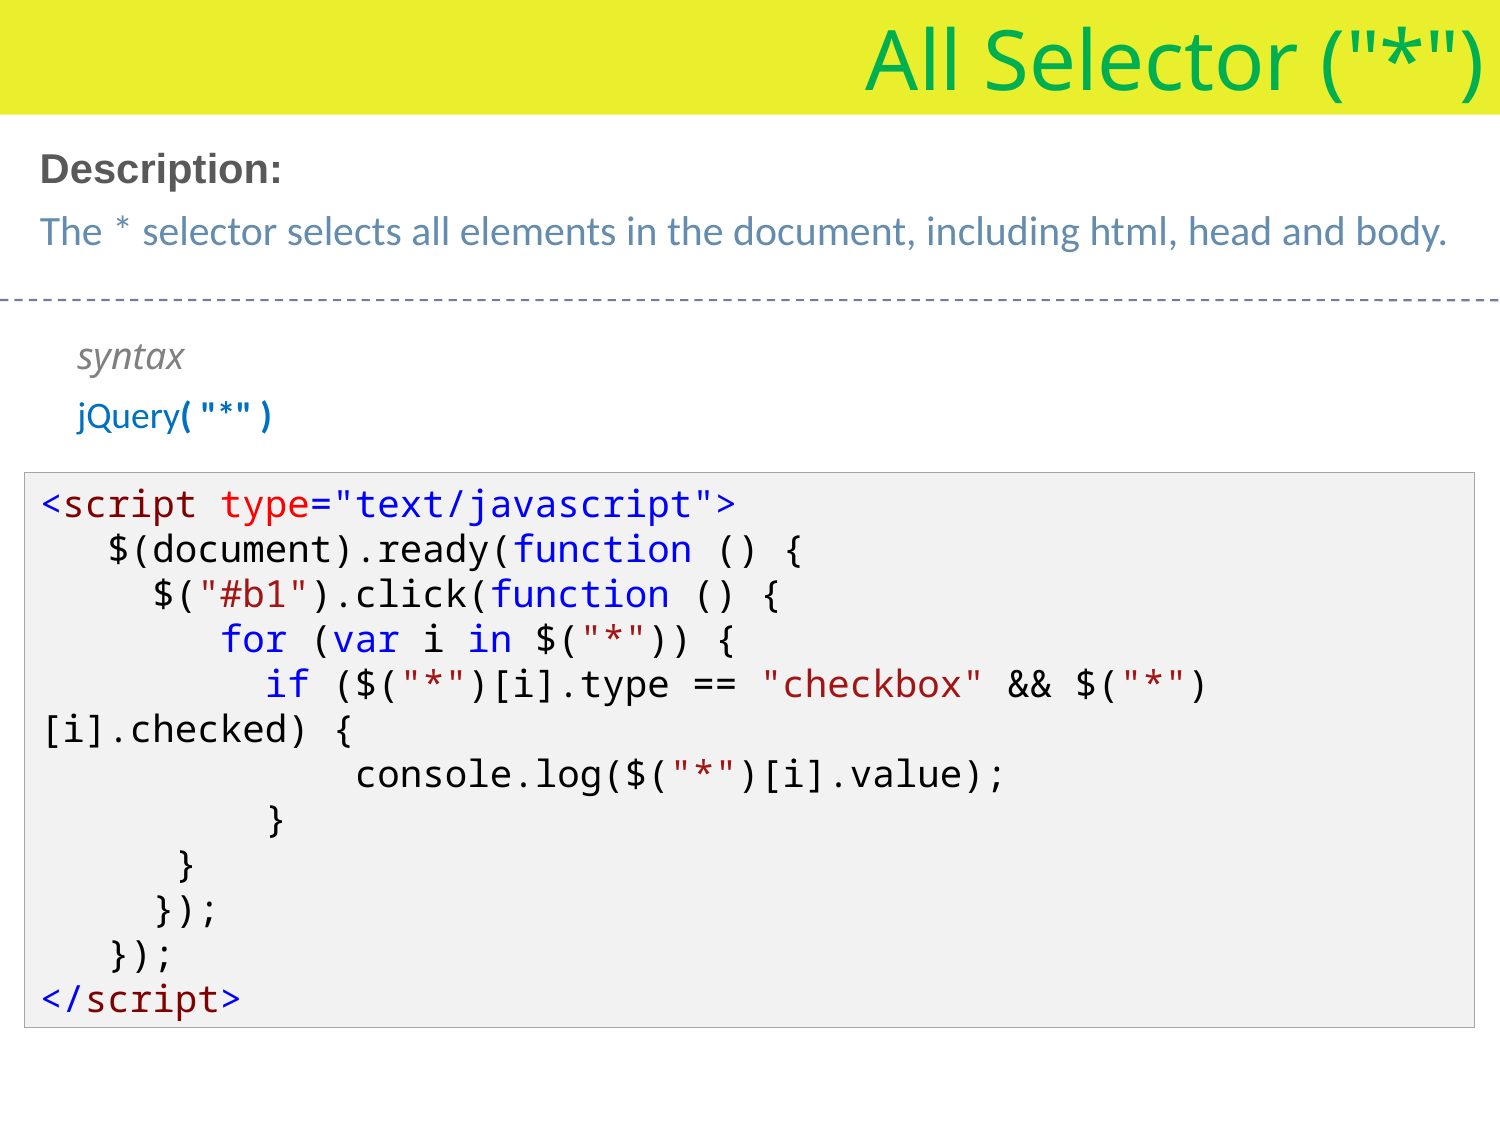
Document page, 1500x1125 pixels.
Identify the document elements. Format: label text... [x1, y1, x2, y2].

text_box <script type="text/javascript"> $(document).ready(function () { $("#b1").click(function () { for (var i in $("*")) { if ($("*")[i].type == "checkbox" && $("*")[i].checked) { console.log($("*")[i].value); } } }); }); </script> [24, 472, 1475, 1028]
text_box The * selector selects all elements in the document, including html, head and body. [24, 196, 1475, 262]
text_box jQuery( "*" ) [62, 385, 1438, 444]
text_box Description: [24, 134, 1438, 200]
text_box All Selector ("*") [0, 0, 1500, 115]
text_box syntax [62, 324, 1438, 385]
